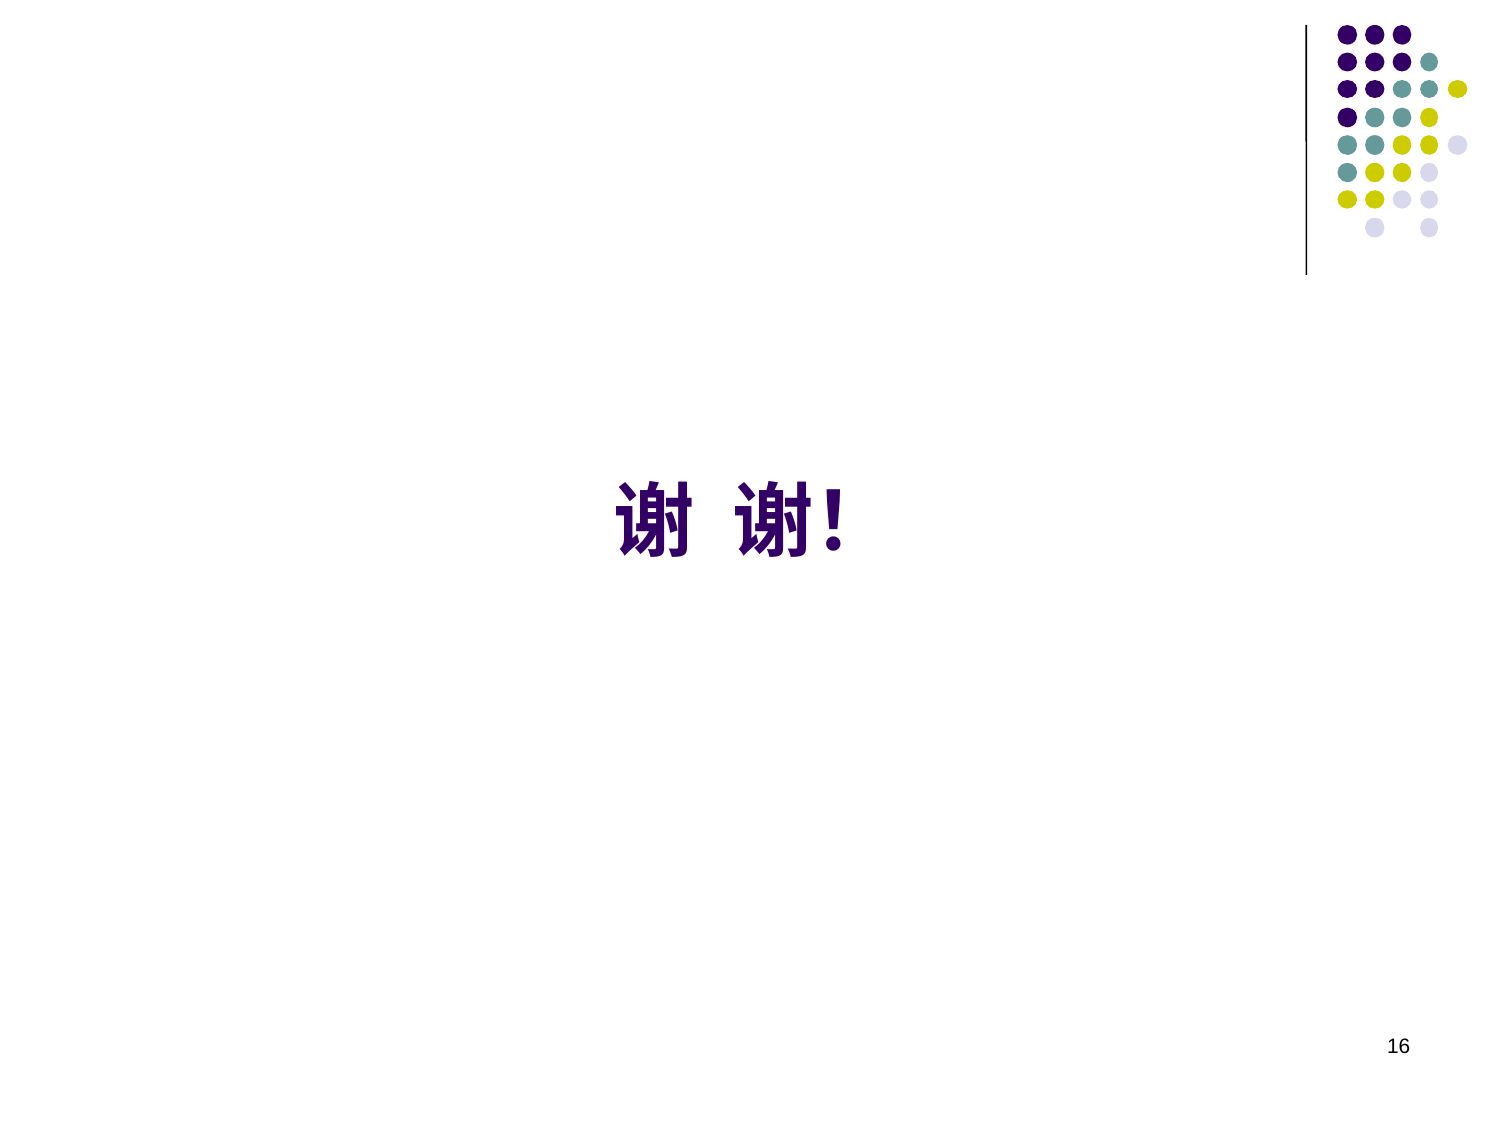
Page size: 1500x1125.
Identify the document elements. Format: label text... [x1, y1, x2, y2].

title 谢 谢！ [135, 361, 1374, 575]
slide_number 16 [1074, 1024, 1426, 1101]
